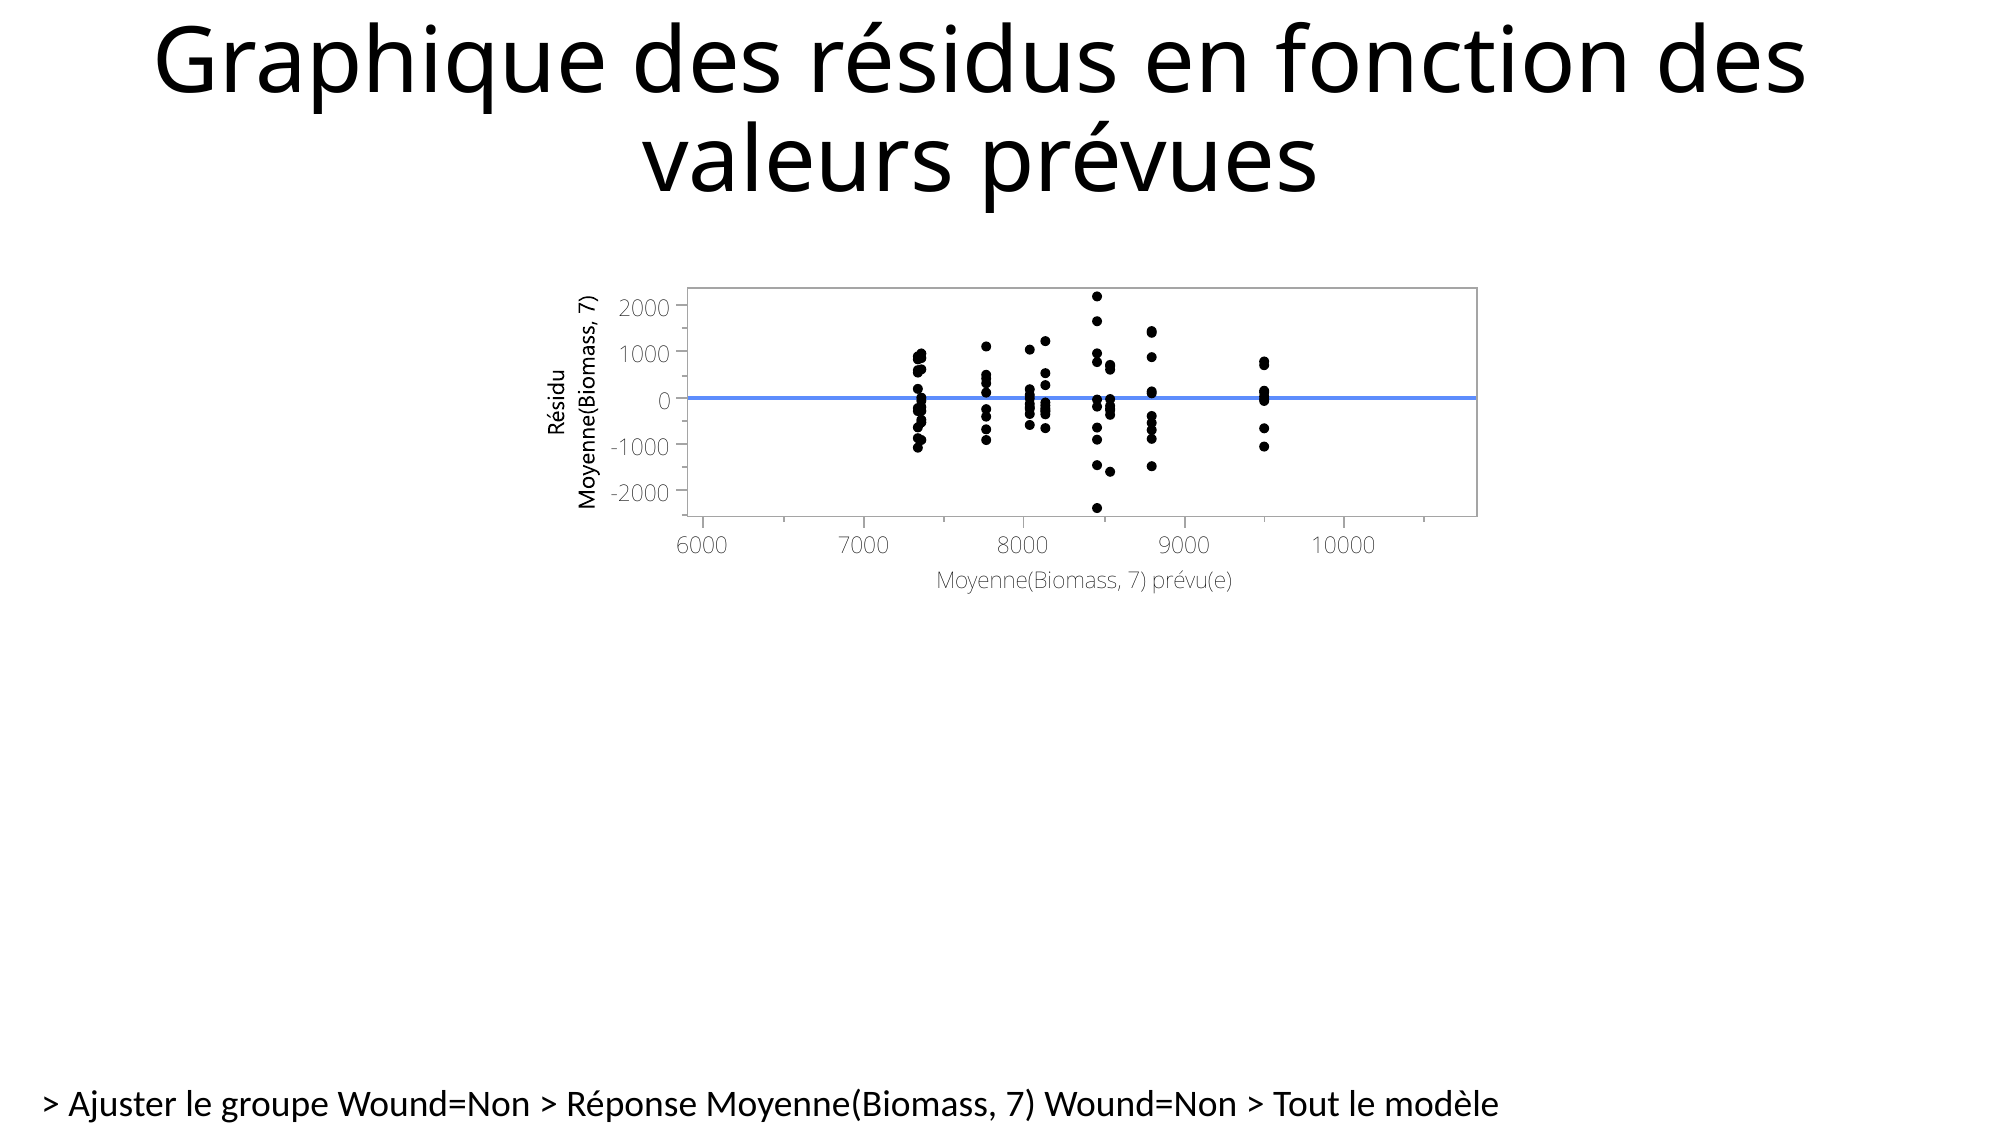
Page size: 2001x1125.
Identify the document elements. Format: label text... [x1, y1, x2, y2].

picture [528, 270, 1510, 614]
text_box > Ajuster le groupe Wound=Non > Réponse Moyenne(Biomass, 7) Wound=Non > Tout le modèle [40, 1079, 1502, 1125]
title Graphique des résidus en fonction des valeurs prévues [0, 0, 1963, 225]
